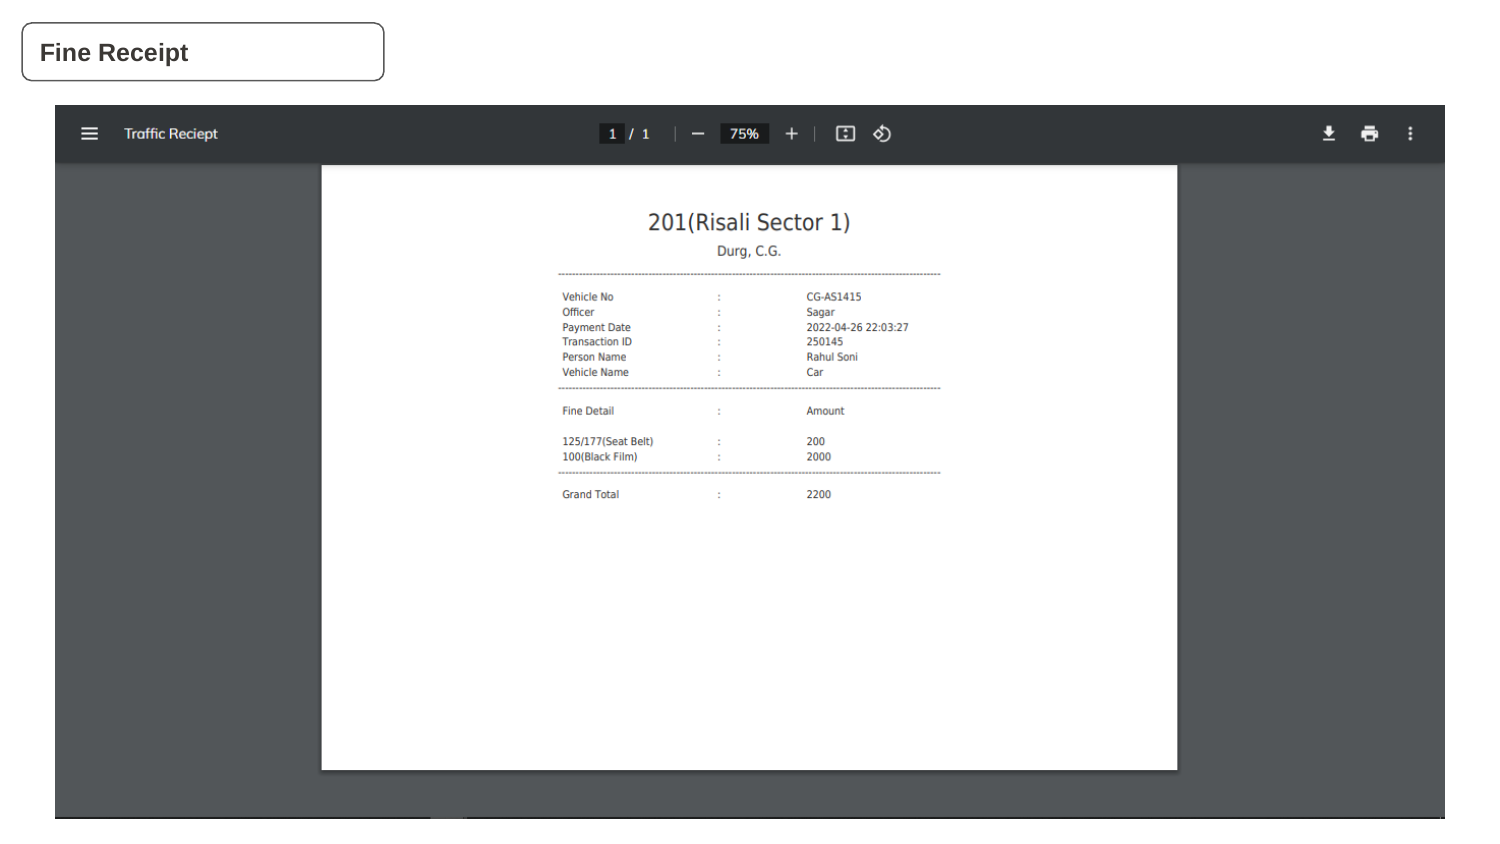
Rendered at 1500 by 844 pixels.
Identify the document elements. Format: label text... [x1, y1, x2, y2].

text_box Fine Receipt [22, 22, 384, 81]
picture [54, 105, 1445, 819]
